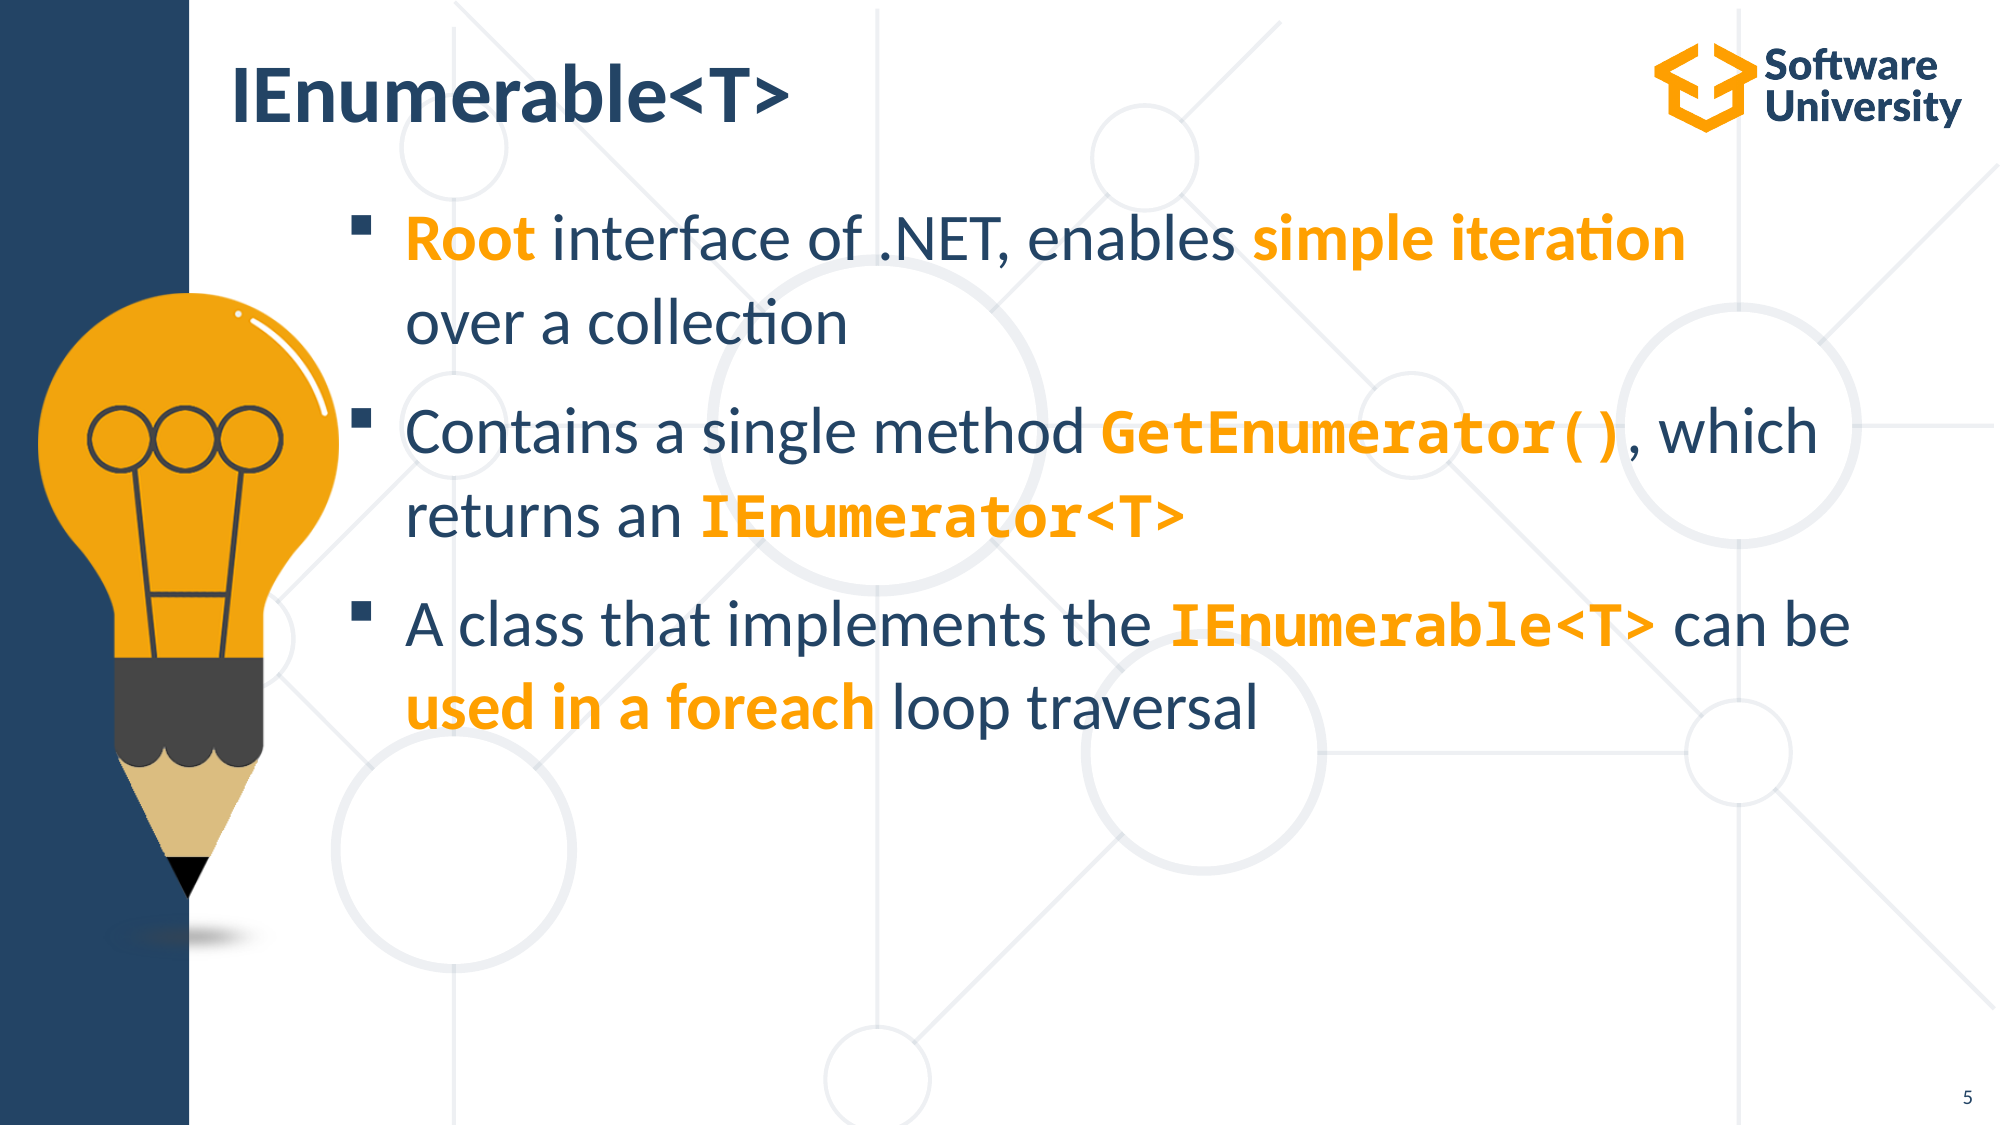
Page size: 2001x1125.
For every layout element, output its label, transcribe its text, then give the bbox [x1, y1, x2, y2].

title IEnumerable<T> [212, 16, 1628, 162]
slide_number 5 [1927, 1067, 1989, 1117]
list Root interface of .NET, enables simple iteration over a collection Contains a single method GetEnumerator(), which returns an IEnumerator<T> A class that implements the IEnumerable<T> can be used in a foreach loop traversal [328, 183, 1968, 1094]
picture [38, 293, 328, 961]
picture [1641, 31, 1973, 145]
